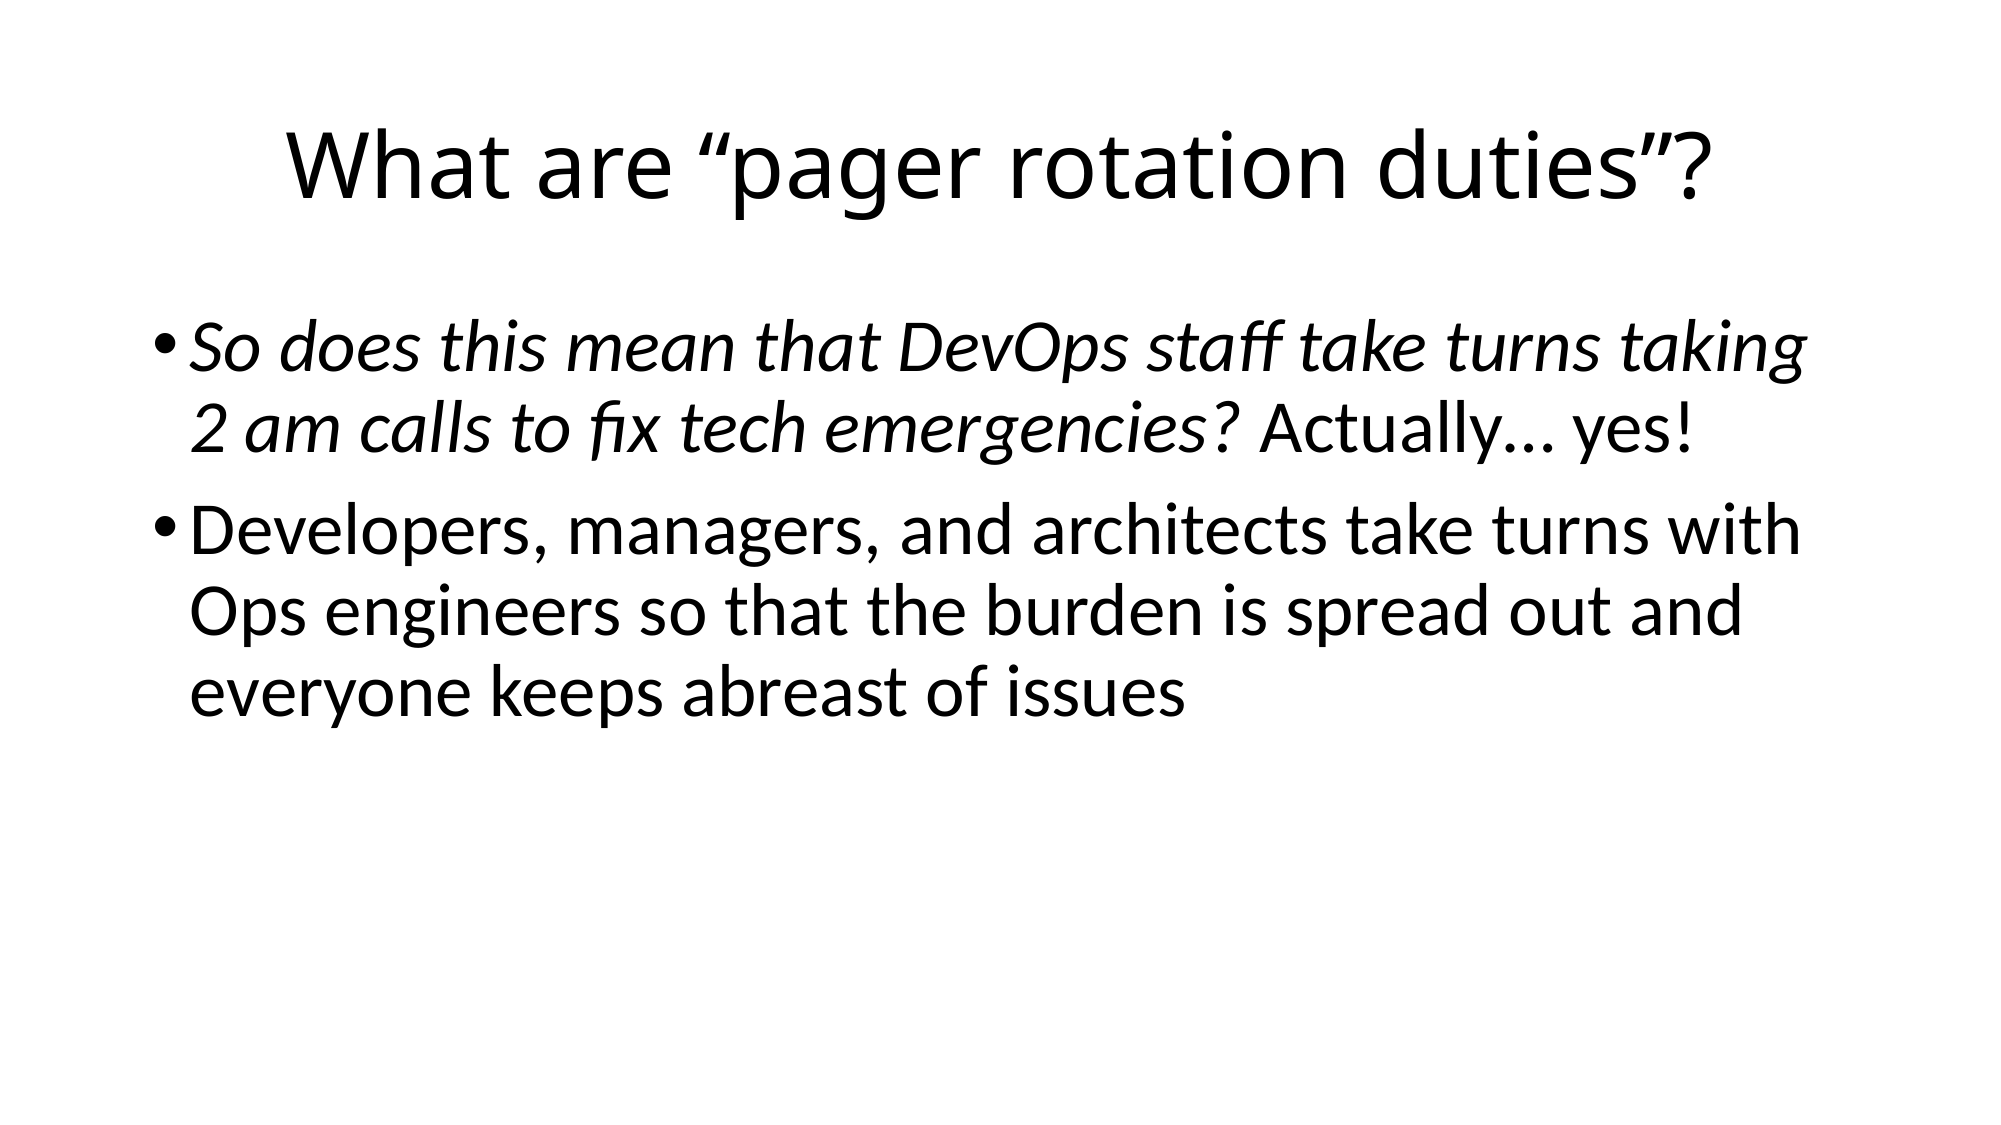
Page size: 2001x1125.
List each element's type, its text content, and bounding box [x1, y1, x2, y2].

list So does this mean that DevOps staff take turns taking 2 am calls to fix tech emergencies? Actually… yes! Developers, managers, and architects take turns with Ops engineers so that the burden is spread out and everyone keeps abreast of issues [137, 299, 1863, 1014]
title What are “pager rotation duties”? [137, 59, 1863, 278]
